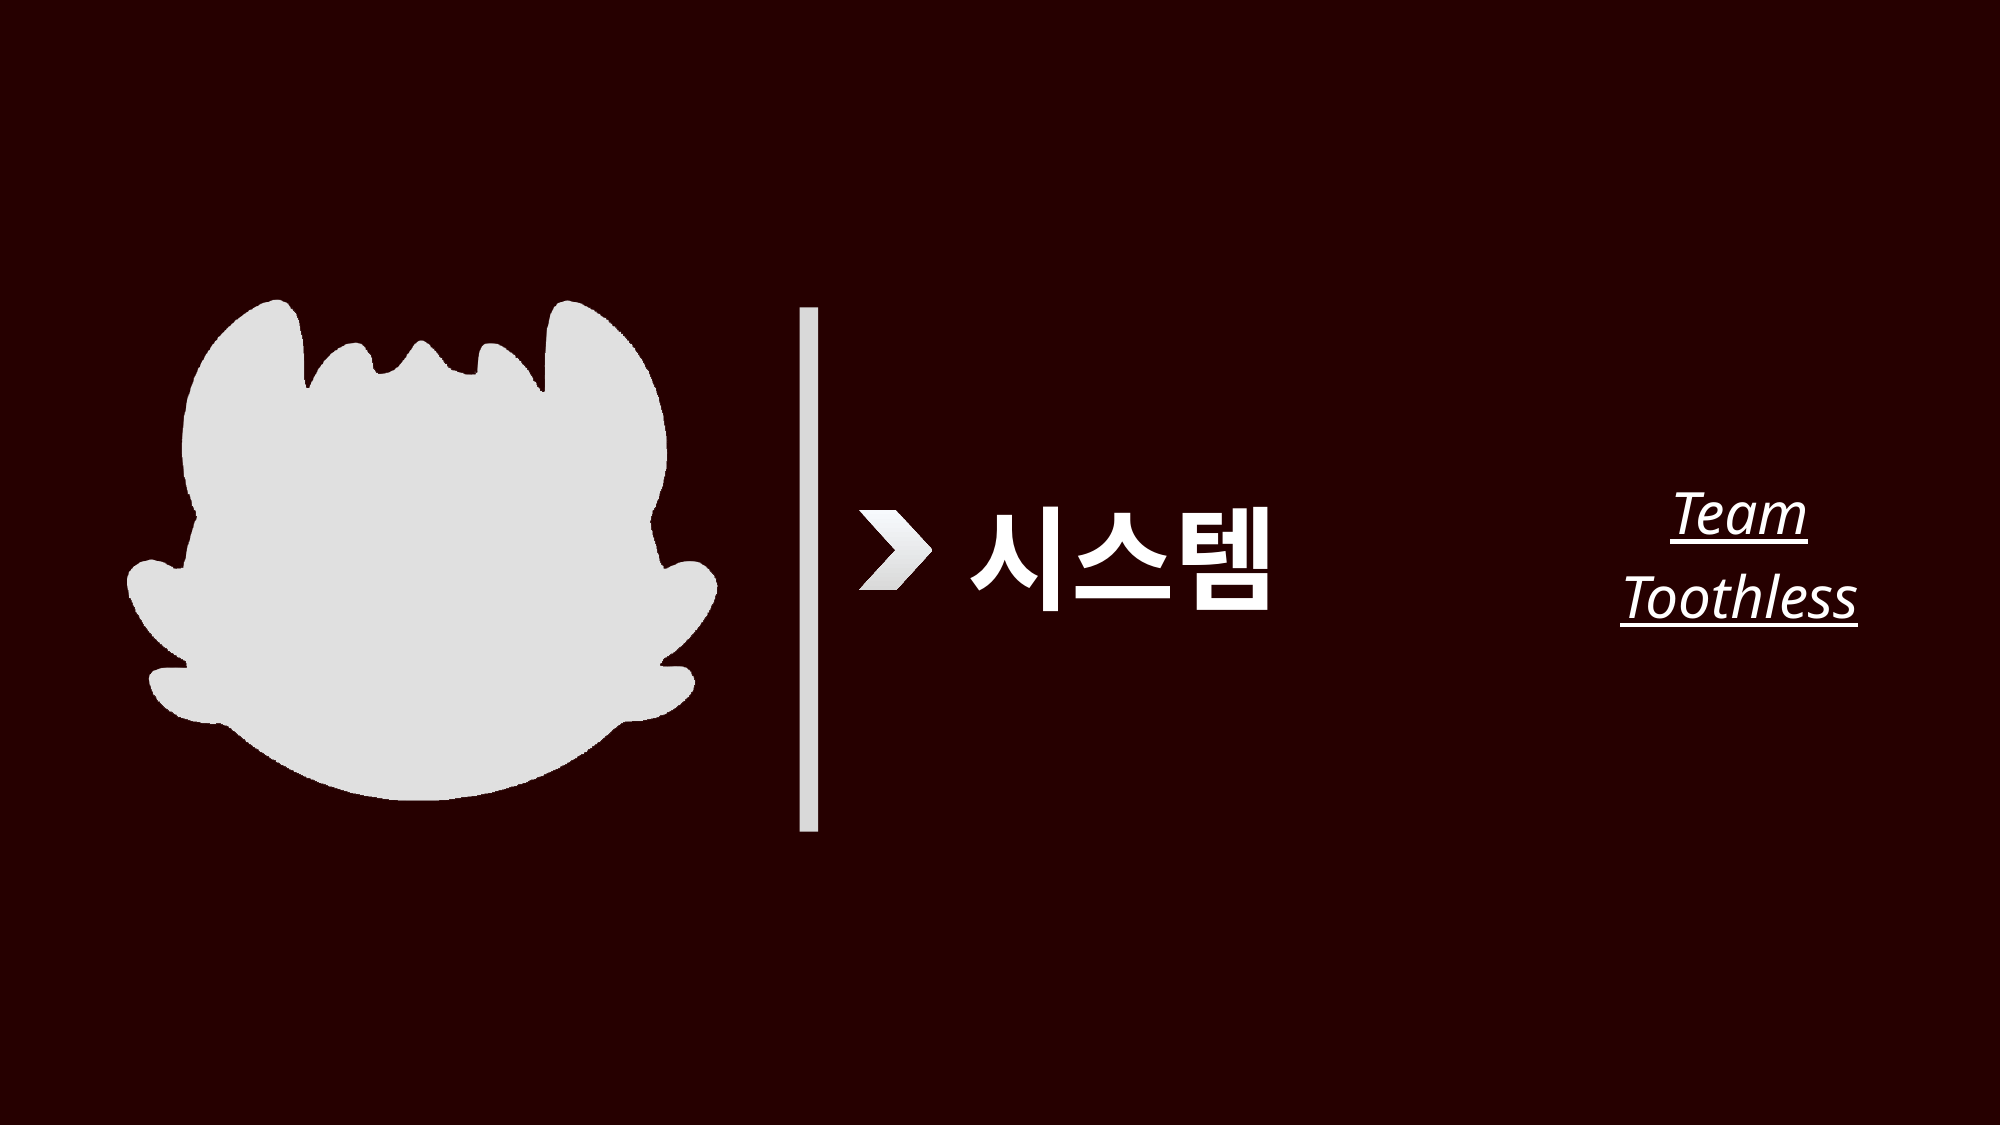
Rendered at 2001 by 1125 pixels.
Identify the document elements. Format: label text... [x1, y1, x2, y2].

text_box Team Toothless [1501, 448, 1978, 652]
text_box [856, 508, 934, 592]
text_box [799, 306, 819, 833]
picture [111, 284, 724, 816]
text_box 시스템 [952, 496, 1327, 643]
